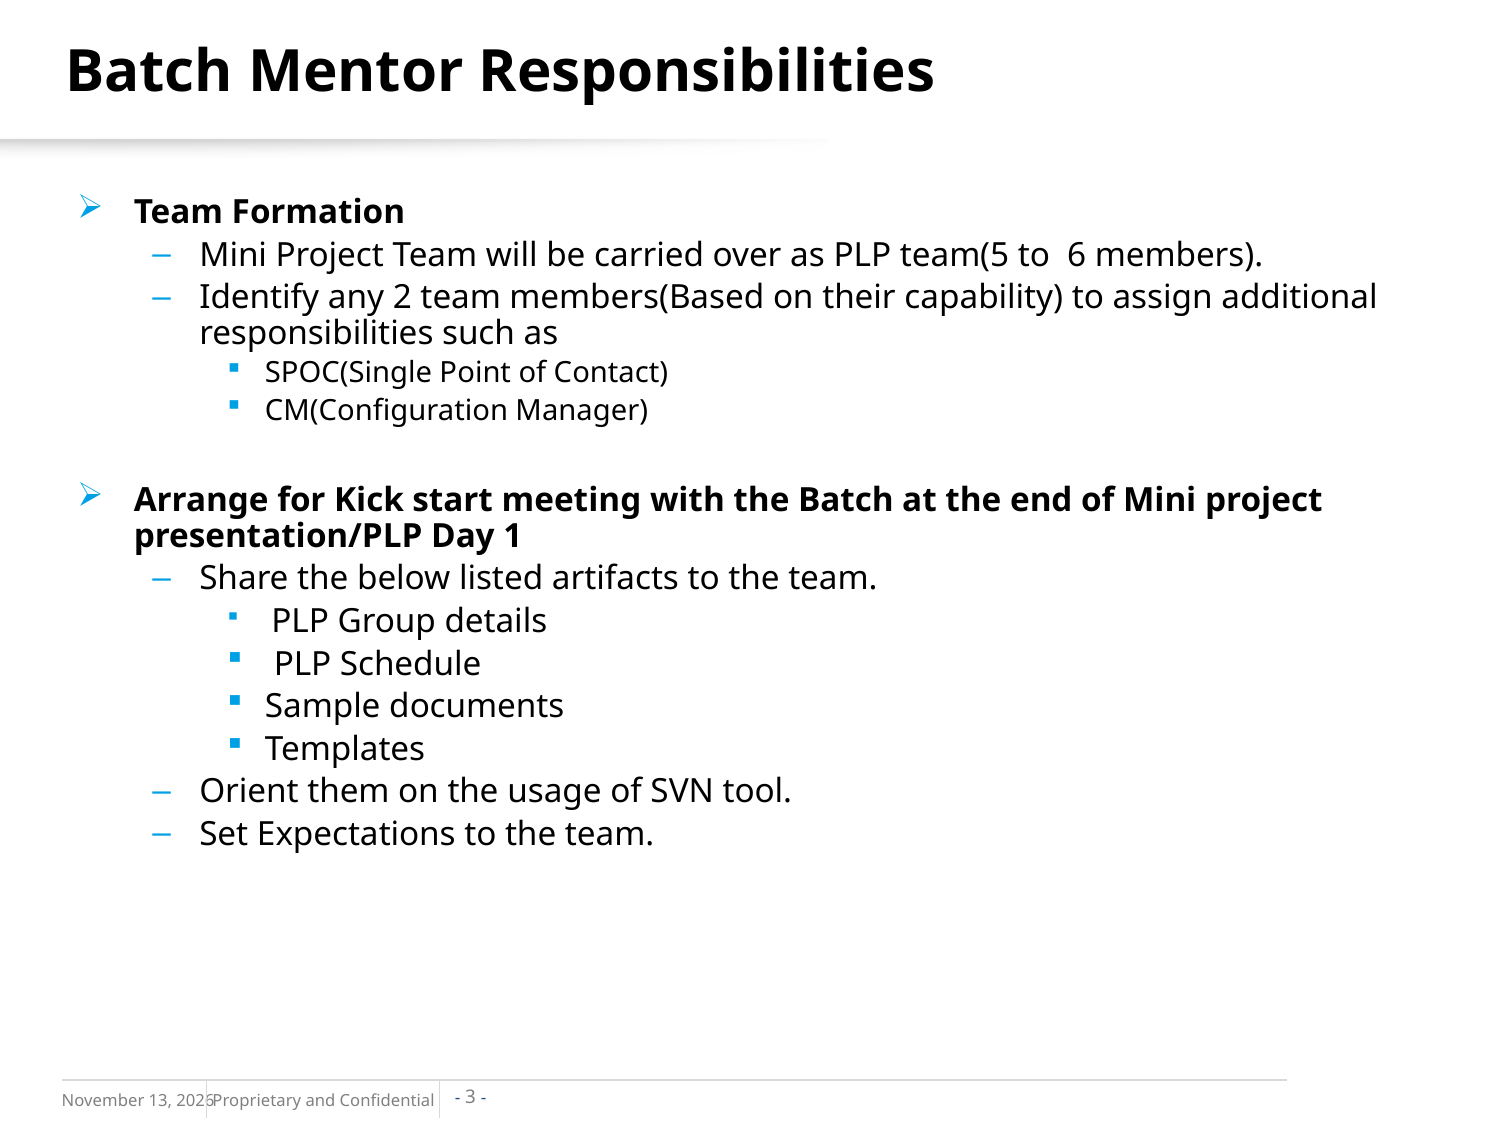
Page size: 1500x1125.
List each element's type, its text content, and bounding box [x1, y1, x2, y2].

list Team Formation Mini Project Team will be carried over as PLP team(5 to 6 members). Identify any 2 team members(Based on their capability) to assign additional responsibilities such as SPOC(Single Point of Contact) CM(Configuration Manager) Arrange for Kick start meeting with the Batch at the end of Mini project presentation/PLP Day 1 Share the below listed artifacts to the team. PLP Group details PLP Schedule Sample documents Templates Orient them on the usage of SVN tool. Set Expectations to the team. [62, 187, 1450, 1000]
title Batch Mentor Responsibilities [50, 3, 1400, 134]
footer [512, 1042, 988, 1103]
picture [0, 112, 919, 174]
